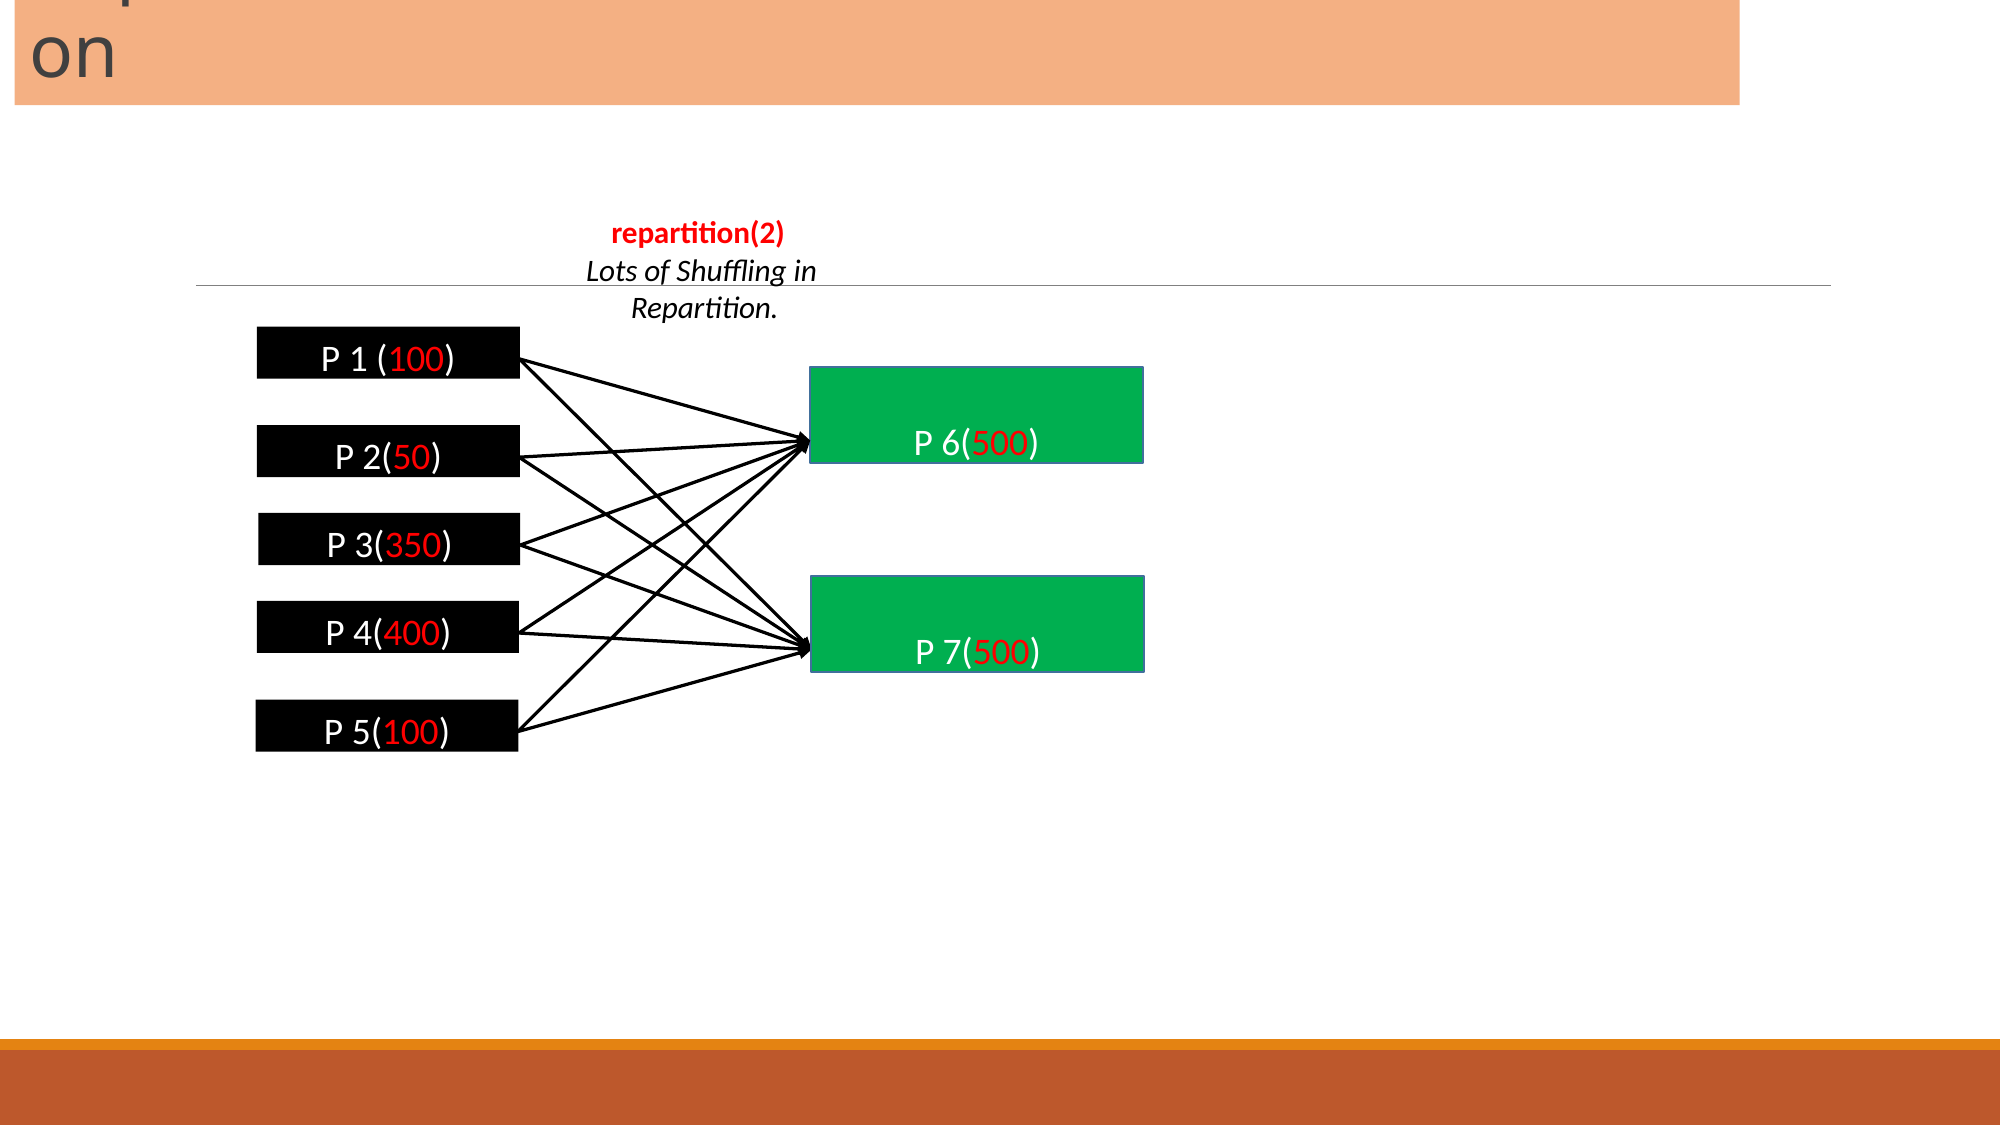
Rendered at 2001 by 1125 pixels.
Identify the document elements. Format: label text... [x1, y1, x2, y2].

text_box [516, 357, 811, 734]
text_box P 7(500) [811, 576, 1145, 672]
text_box P 4(400) [256, 600, 519, 653]
text_box repartition(2) Lots of Shuffling in Repartition. [581, 210, 821, 325]
text_box P 5(100) [255, 699, 519, 752]
title Repartition [27, 0, 359, 92]
text_box [14, 0, 1740, 106]
text_box P 3(350) [258, 512, 521, 566]
text_box P 6(500) [810, 367, 1144, 463]
text_box P 2(50) [256, 425, 520, 478]
text_box P 1 (100) [256, 326, 520, 379]
